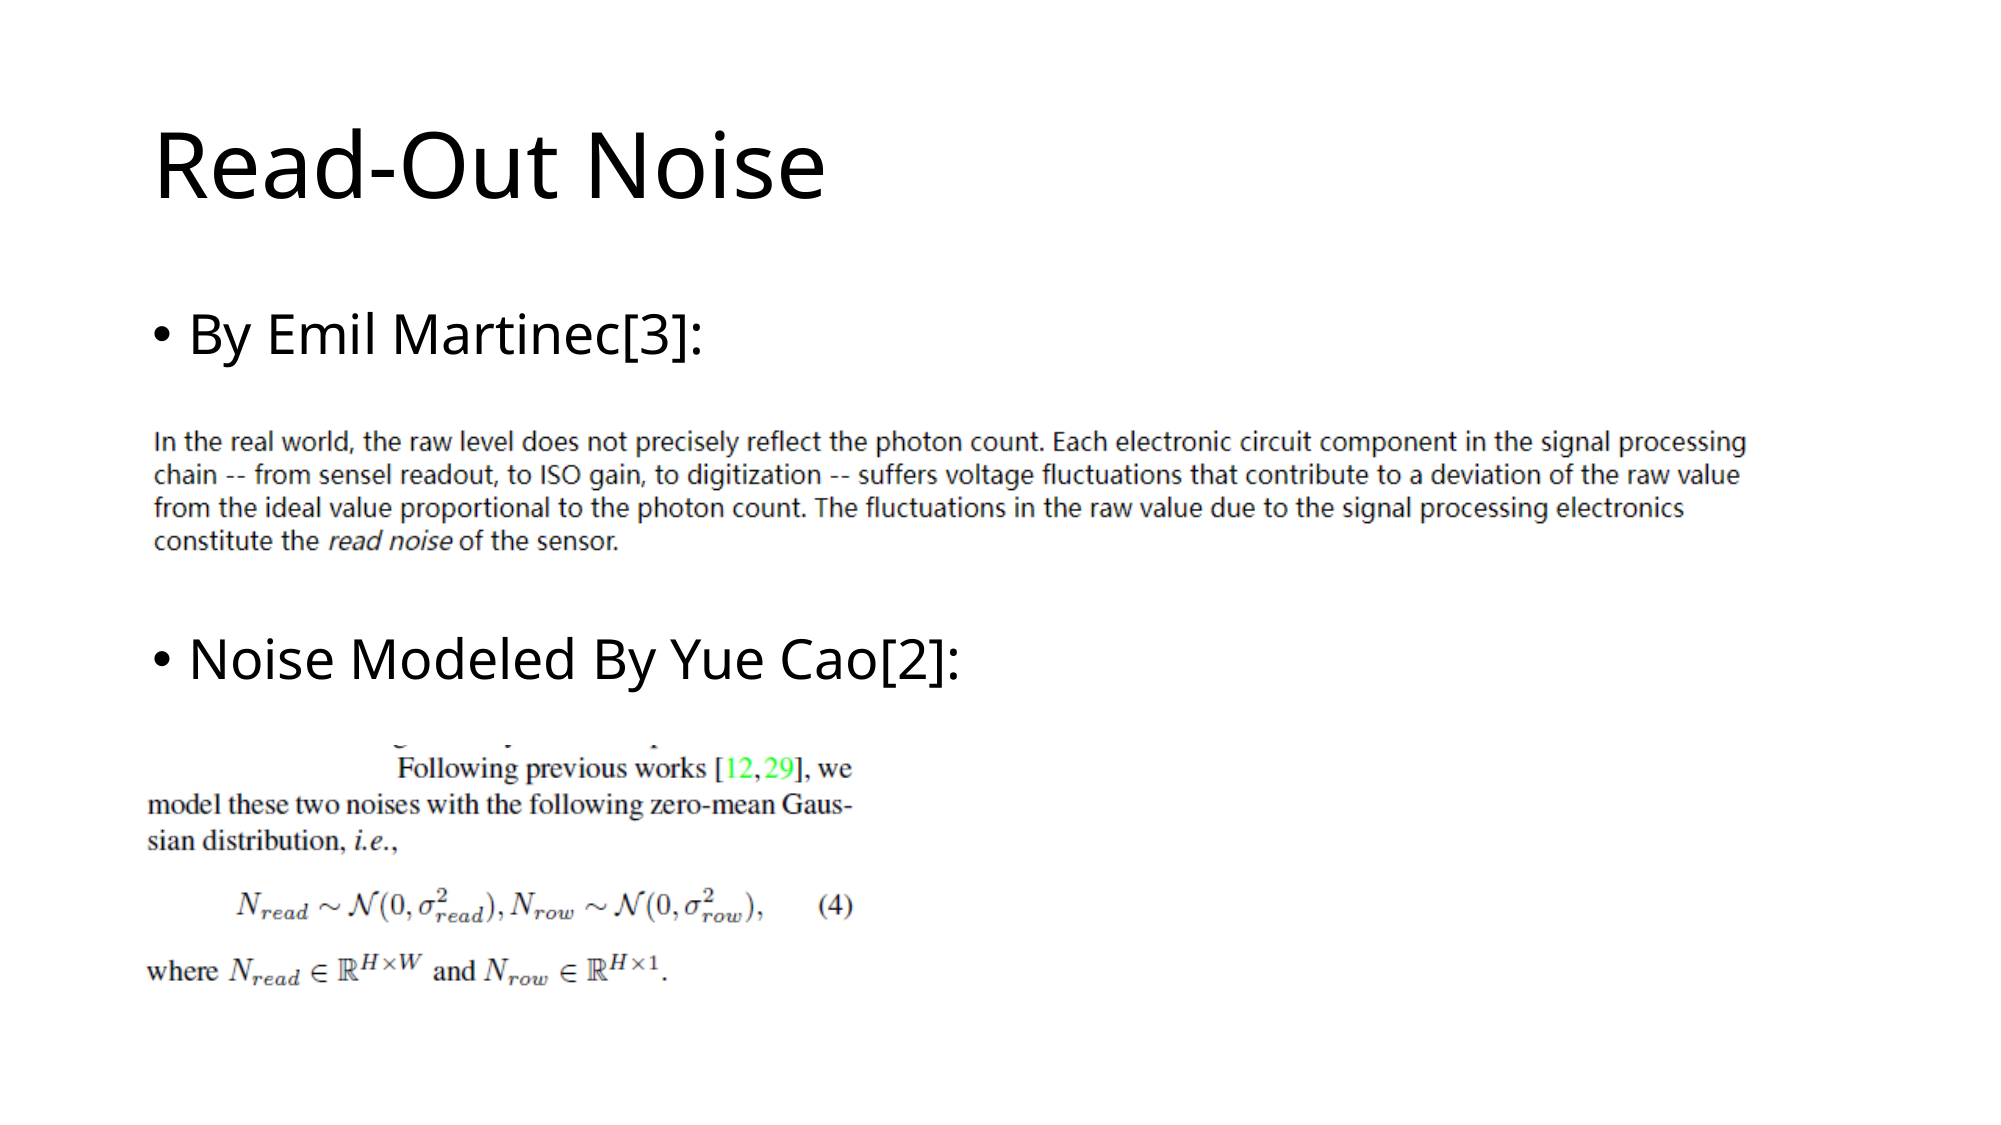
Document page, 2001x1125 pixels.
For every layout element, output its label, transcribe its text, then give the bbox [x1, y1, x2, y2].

list By Emil Martinec[3]: [137, 299, 1757, 375]
text_box Noise Modeled By Yue Cao[2]: [137, 624, 1756, 700]
title Read-Out Noise [137, 59, 1863, 278]
picture [146, 415, 1757, 563]
picture [136, 745, 867, 1006]
